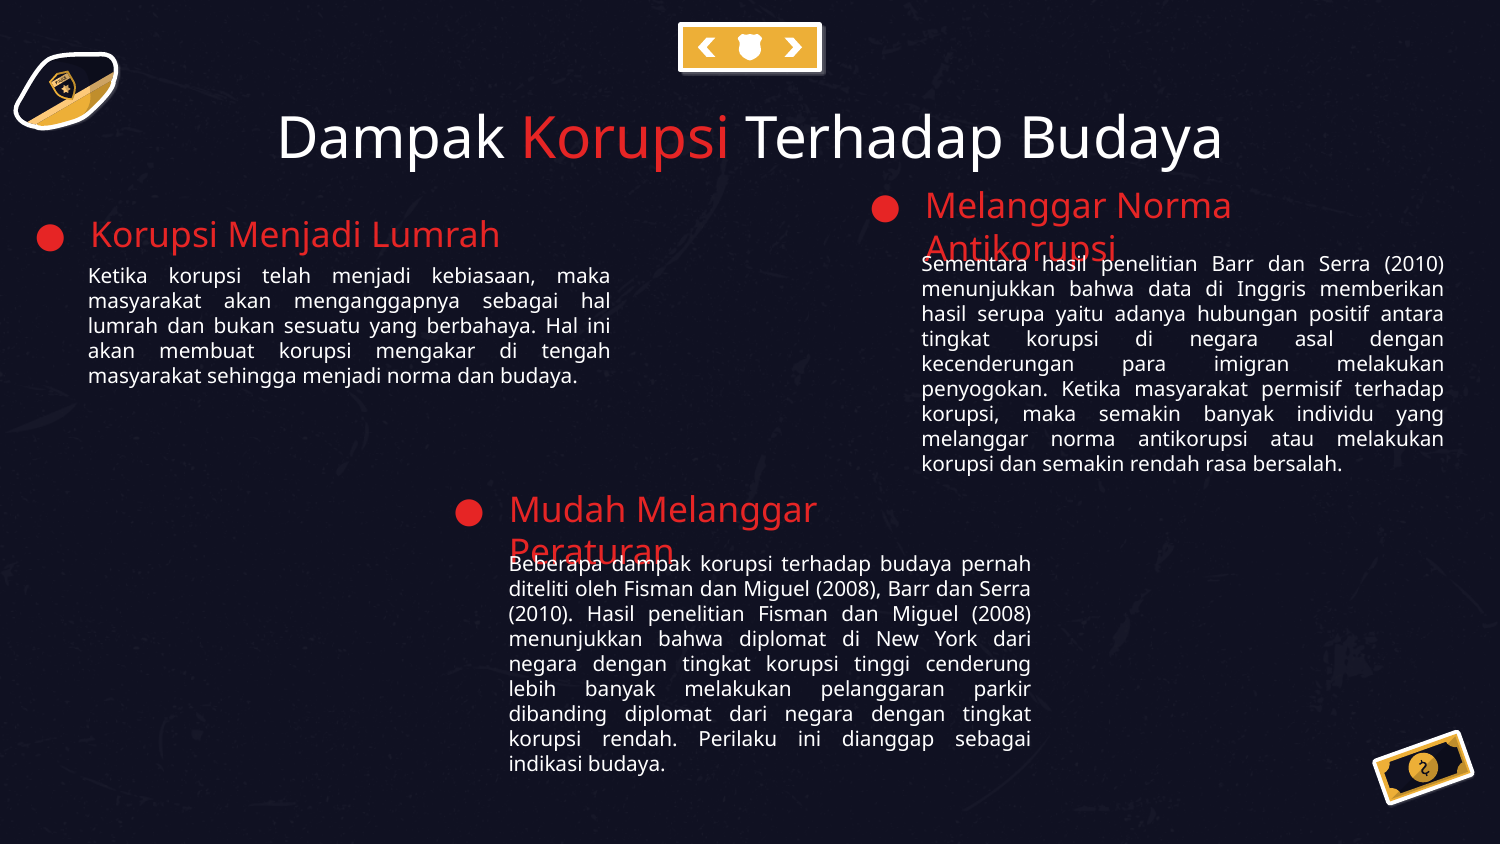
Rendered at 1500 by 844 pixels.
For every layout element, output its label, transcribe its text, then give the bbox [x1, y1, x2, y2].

text_box Beberapa dampak korupsi terhadap budaya pernah diteliti oleh Fisman dan Miguel (2008), Barr dan Serra (2010). Hasil penelitian Fisman dan Miguel (2008) menunjukkan bahwa diplomat di New York dari negara dengan tingkat korupsi tinggi cenderung lebih banyak melakukan pelanggaran parkir dibanding diplomat dari negara dengan tingkat korupsi rendah. Perilaku ini dianggap sebagai indikasi budaya. [493, 535, 1047, 613]
text_box Melanggar Norma Antikorupsi [835, 199, 1422, 253]
text_box Korupsi Menjadi Lumrah [0, 206, 623, 261]
text_box [697, 37, 716, 57]
text_box [680, 24, 820, 70]
text_box [784, 37, 803, 57]
text_box Sementara hasil penelitian Barr dan Serra (2010) menunjukkan bahwa data di Inggris memberikan hasil serupa yaitu adanya hubungan positif antara tingkat korupsi di negara asal dengan kecenderungan para imigran melakukan penyogokan. Ketika masyarakat permisif terhadap korupsi, maka semakin banyak individu yang melanggar norma antikorupsi atau melakukan korupsi dan semakin rendah rasa bersalah. [906, 235, 1460, 313]
text_box Ketika korupsi telah menjadi kebiasaan, maka masyarakat akan menganggapnya sebagai hal lumrah dan bukan sesuatu yang berbahaya. Hal ini akan membuat korupsi mengakar di tengah masyarakat sehingga menjadi norma dan budaya. [73, 286, 626, 365]
text_box [737, 34, 763, 61]
title Dampak Korupsi Terhadap Budaya [118, 88, 1382, 183]
text_box Mudah Melanggar Peraturan [418, 502, 1006, 557]
